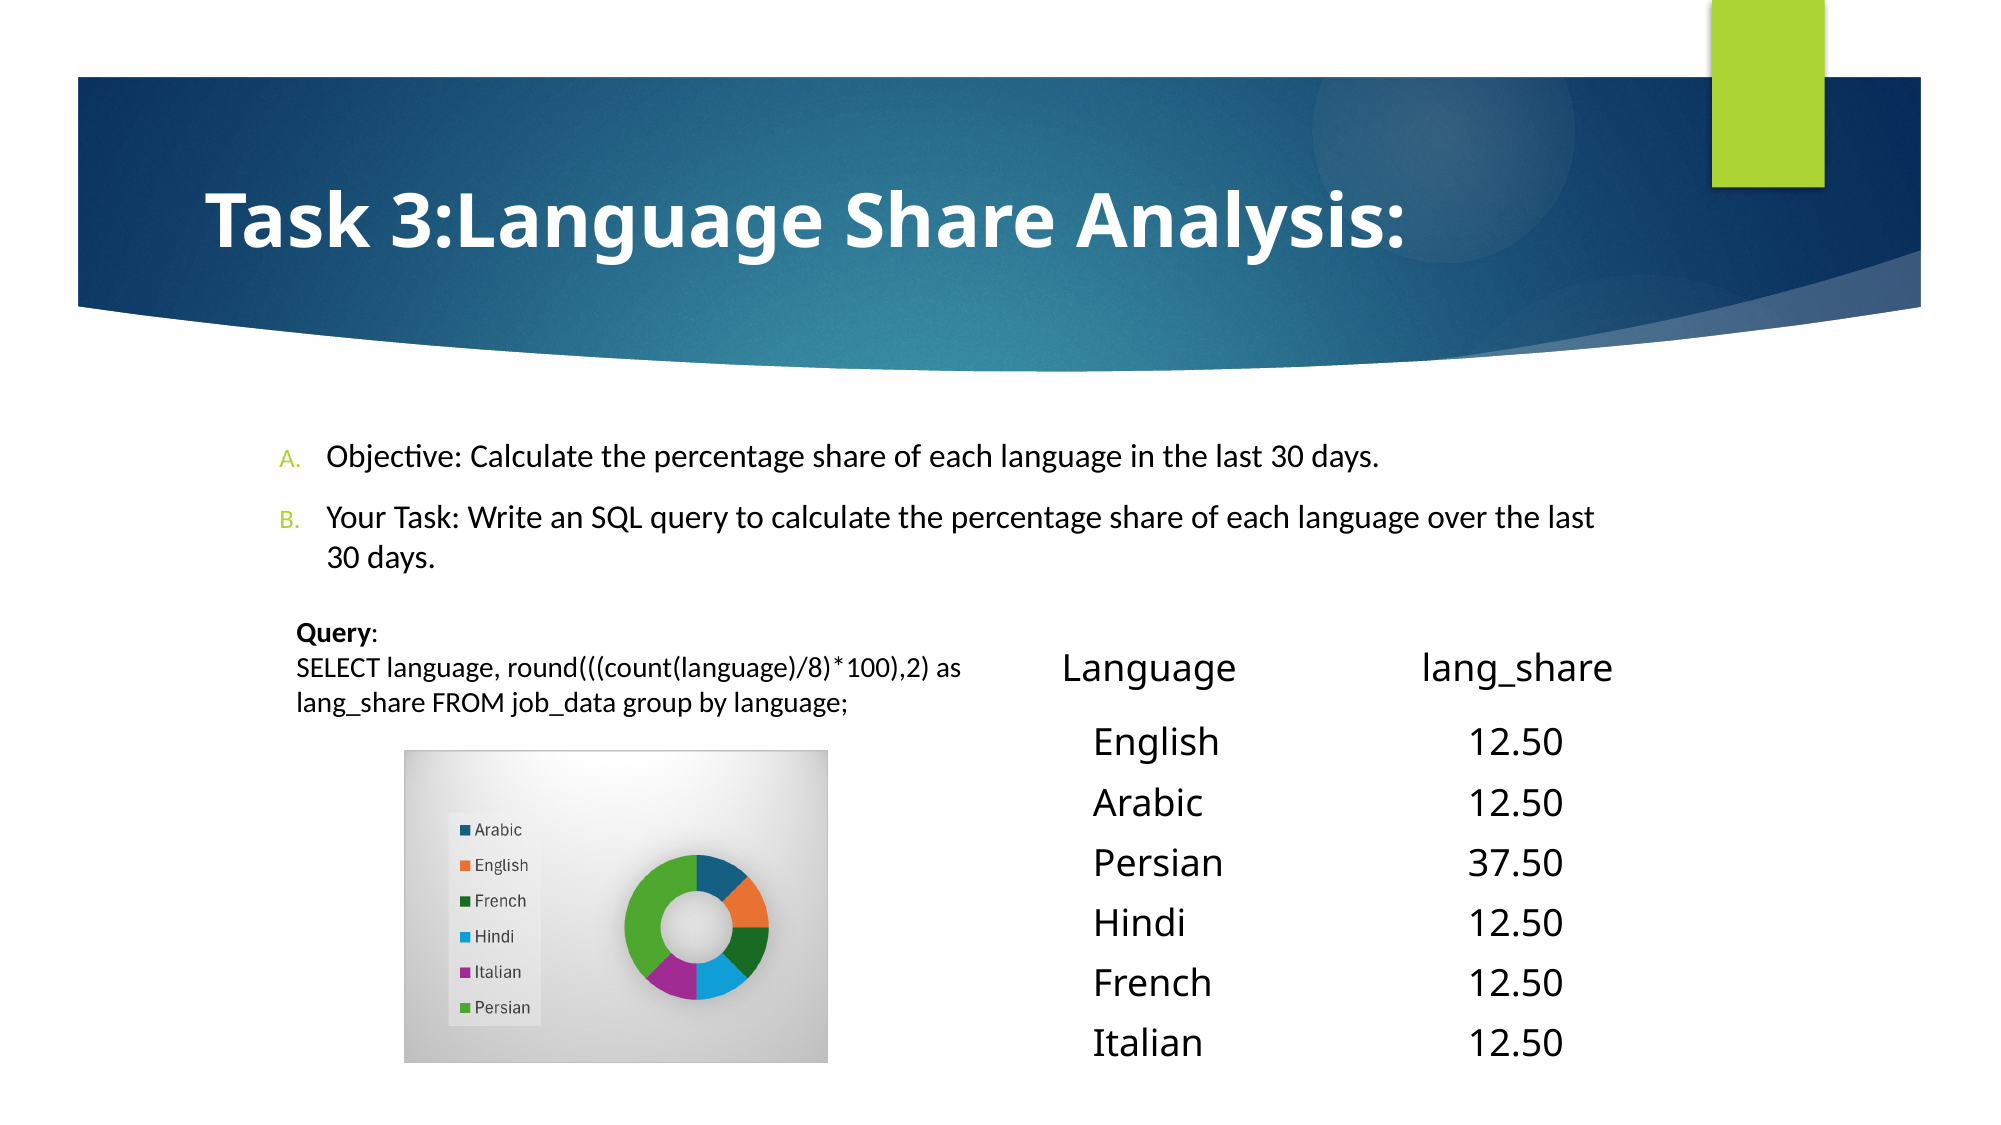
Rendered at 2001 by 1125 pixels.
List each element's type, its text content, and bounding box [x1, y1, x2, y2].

table_cell 12.50 [1453, 949, 1828, 1009]
title Task 3:Language Share Analysis: [189, 159, 1627, 276]
table_cell French [1078, 949, 1453, 1009]
table_header English [1078, 708, 1453, 768]
picture [403, 750, 828, 1063]
text_box Query: SELECT language, round(((count(language)/8)*100),2) as lang_share FROM job_data group by language; [281, 606, 1000, 726]
table_cell Arabic [1078, 768, 1453, 829]
table_cell 12.50 [1453, 889, 1828, 949]
table_header 12.50 [1453, 708, 1828, 768]
table_cell Persian [1078, 829, 1453, 889]
list Objective: Calculate the percentage share of each language in the last 30 days. Your Task: Write an SQL query to calculate the percentage share of each language over the last 30 days. [189, 427, 1627, 607]
table_cell Hindi [1078, 889, 1453, 949]
table_cell Italian [1078, 1009, 1453, 1069]
table_cell 12.50 [1453, 768, 1828, 829]
text_box Language lang_share [1027, 636, 1879, 697]
table_cell 37.50 [1453, 829, 1828, 889]
table_cell 12.50 [1453, 1009, 1828, 1069]
